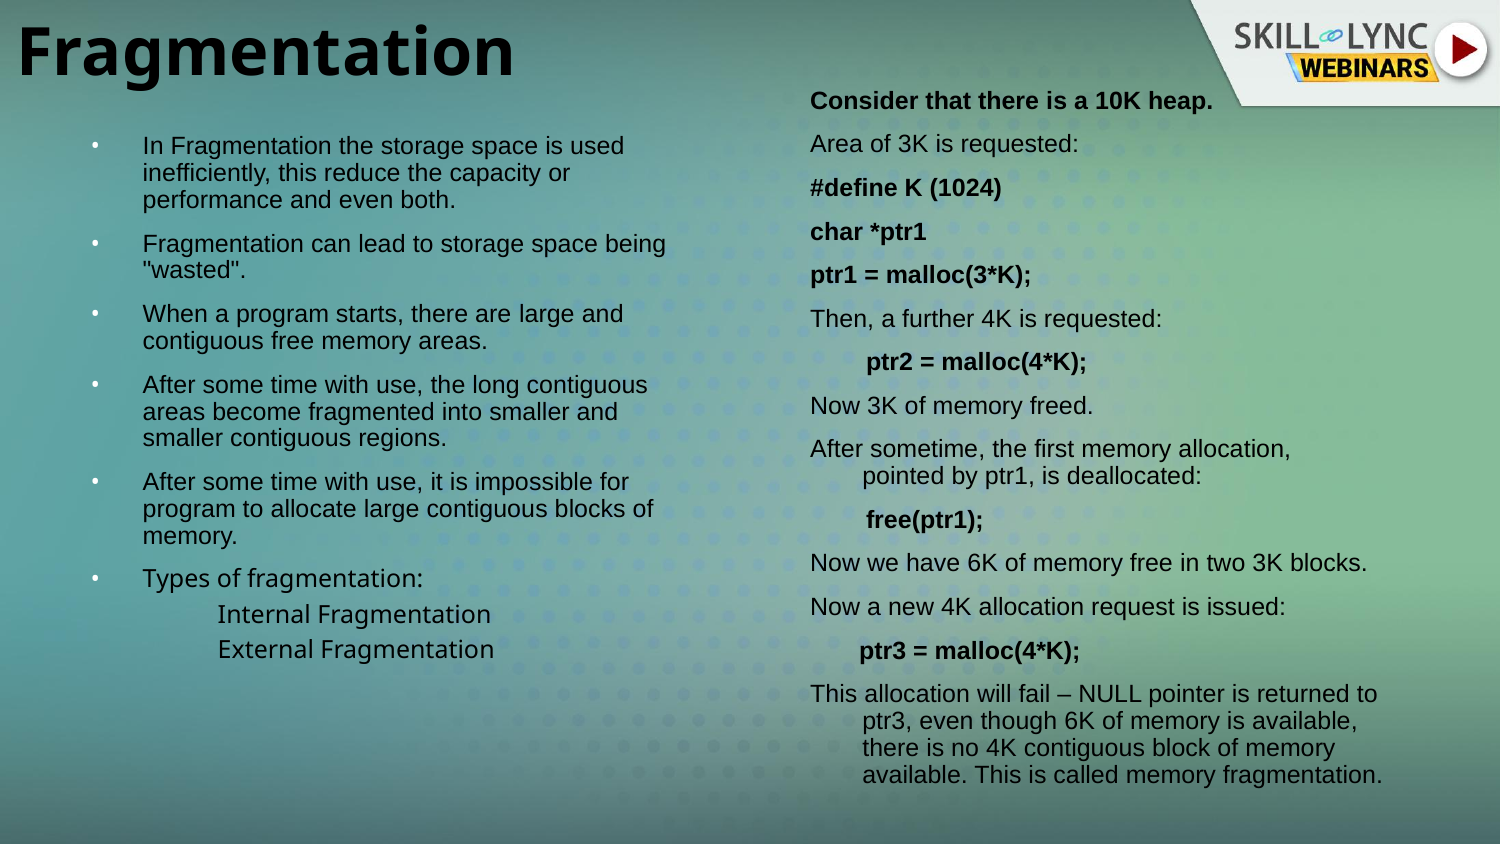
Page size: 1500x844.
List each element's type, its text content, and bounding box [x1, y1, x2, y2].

picture [0, 0, 1500, 844]
list Consider that there is a 10K heap. Area of 3K is requested: #define K (1024) char *ptr1 ptr1 = malloc(3*K); Then, a further 4K is requested: ptr2 = malloc(4*K); Now 3K of memory freed. After sometime, the first memory allocation, pointed by ptr1, is deallocated: free(ptr1); Now we have 6K of memory free in two 3K blocks. Now a new 4K allocation request is issued: ptr3 = malloc(4*K); This allocation will fail – NULL pointer is returned to ptr3, even though 6K of memory is available, there is no 4K contiguous block of memory available. This is called memory fragmentation. [775, 82, 1414, 618]
list In Fragmentation the storage space is used inefficiently, this reduce the capacity or performance and even both. Fragmentation can lead to storage space being "wasted". When a program starts, there are large and contiguous free memory areas. After some time with use, the long contiguous areas become fragmented into smaller and smaller contiguous regions. After some time with use, it is impossible for program to allocate large contiguous blocks of memory. Types of fragmentation: Internal Fragmentation External Fragmentation [56, 127, 694, 663]
title Fragmentation [4, 0, 1299, 107]
